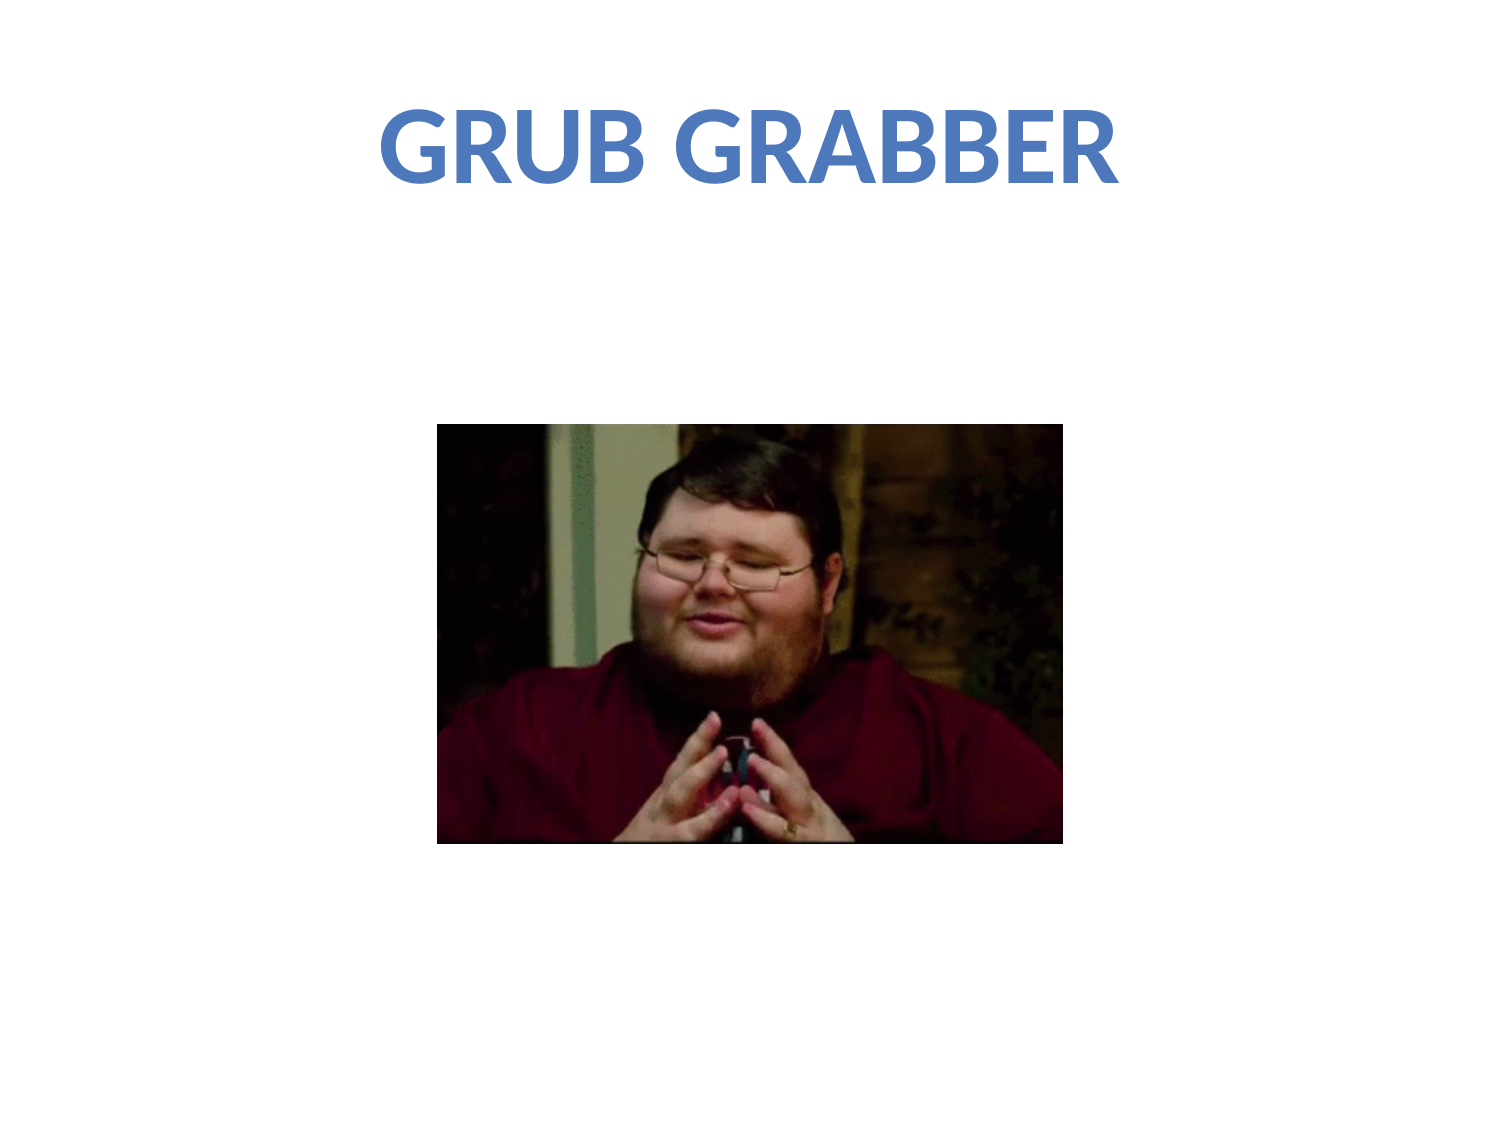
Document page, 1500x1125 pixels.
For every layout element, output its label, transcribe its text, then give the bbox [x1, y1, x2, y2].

title Grub Grabber [75, 37, 1425, 241]
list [437, 424, 1063, 844]
